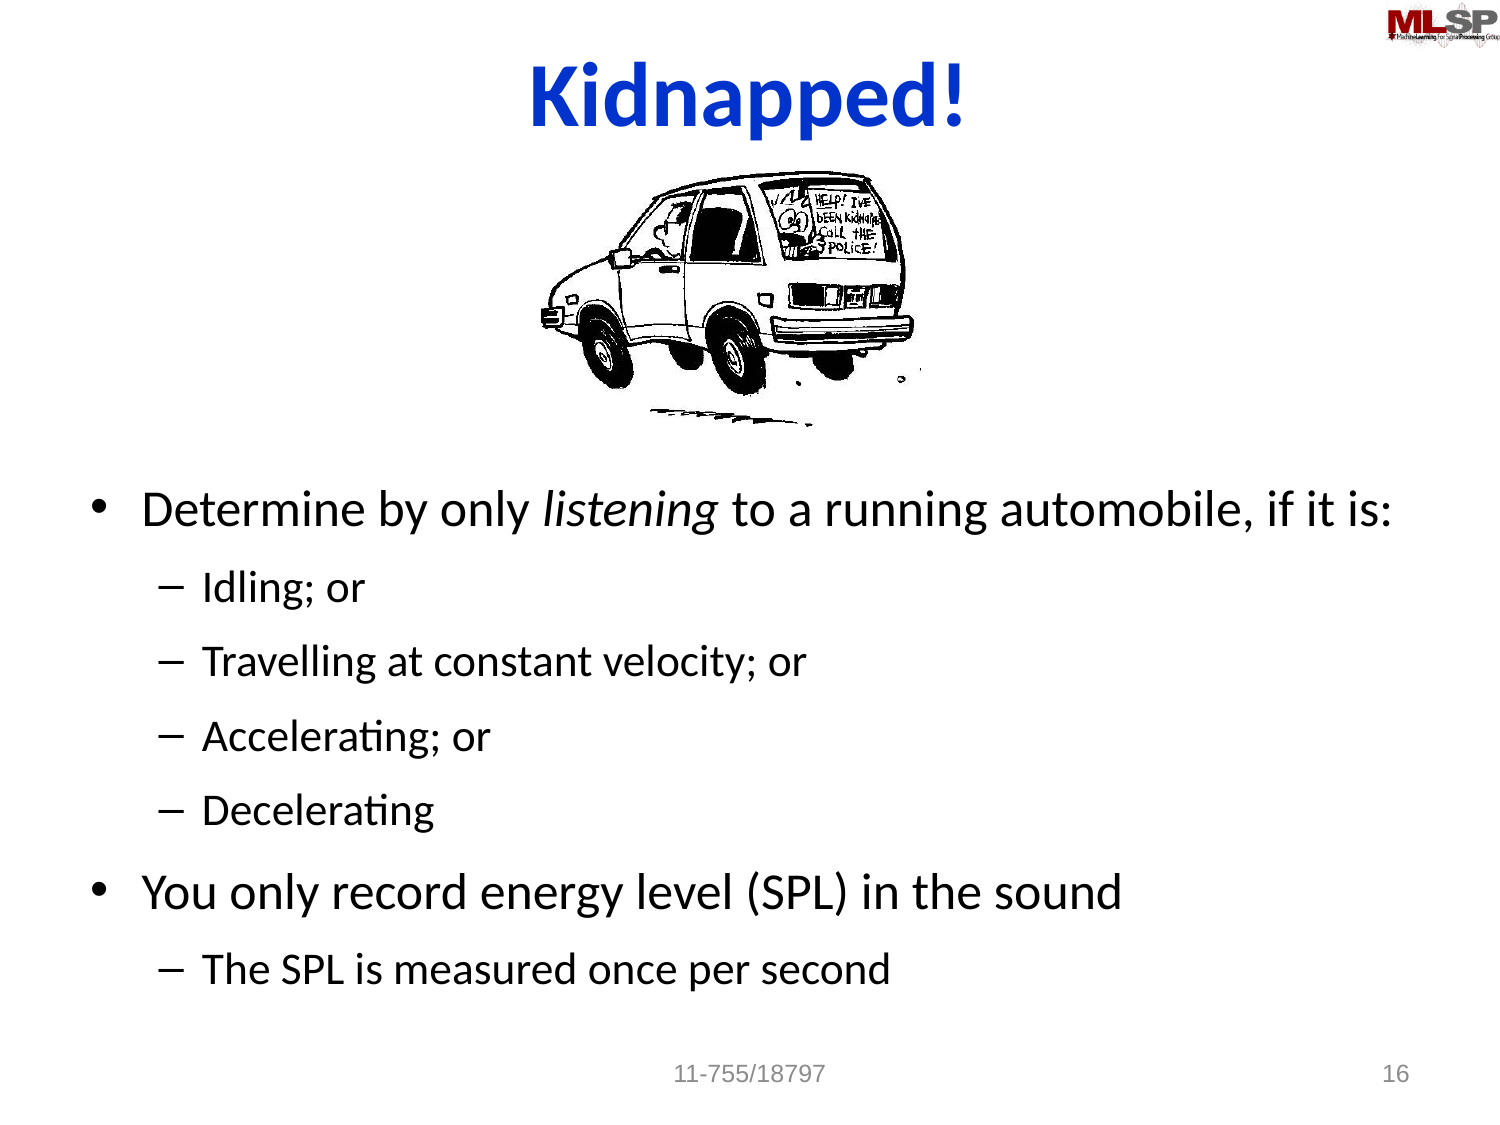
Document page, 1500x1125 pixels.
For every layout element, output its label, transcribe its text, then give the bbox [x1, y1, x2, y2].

picture [1425, 0, 1500, 50]
list Determine by only listening to a running automobile, if it is: Idling; or Travelling at constant velocity; or Accelerating; or Decelerating You only record energy level (SPL) in the sound The SPL is measured once per second [75, 454, 1425, 1071]
picture [540, 169, 921, 428]
title Kidnapped! [75, 0, 1425, 184]
footer 11-755/18797 [512, 1042, 988, 1103]
slide_number 16 [1074, 1042, 1425, 1103]
